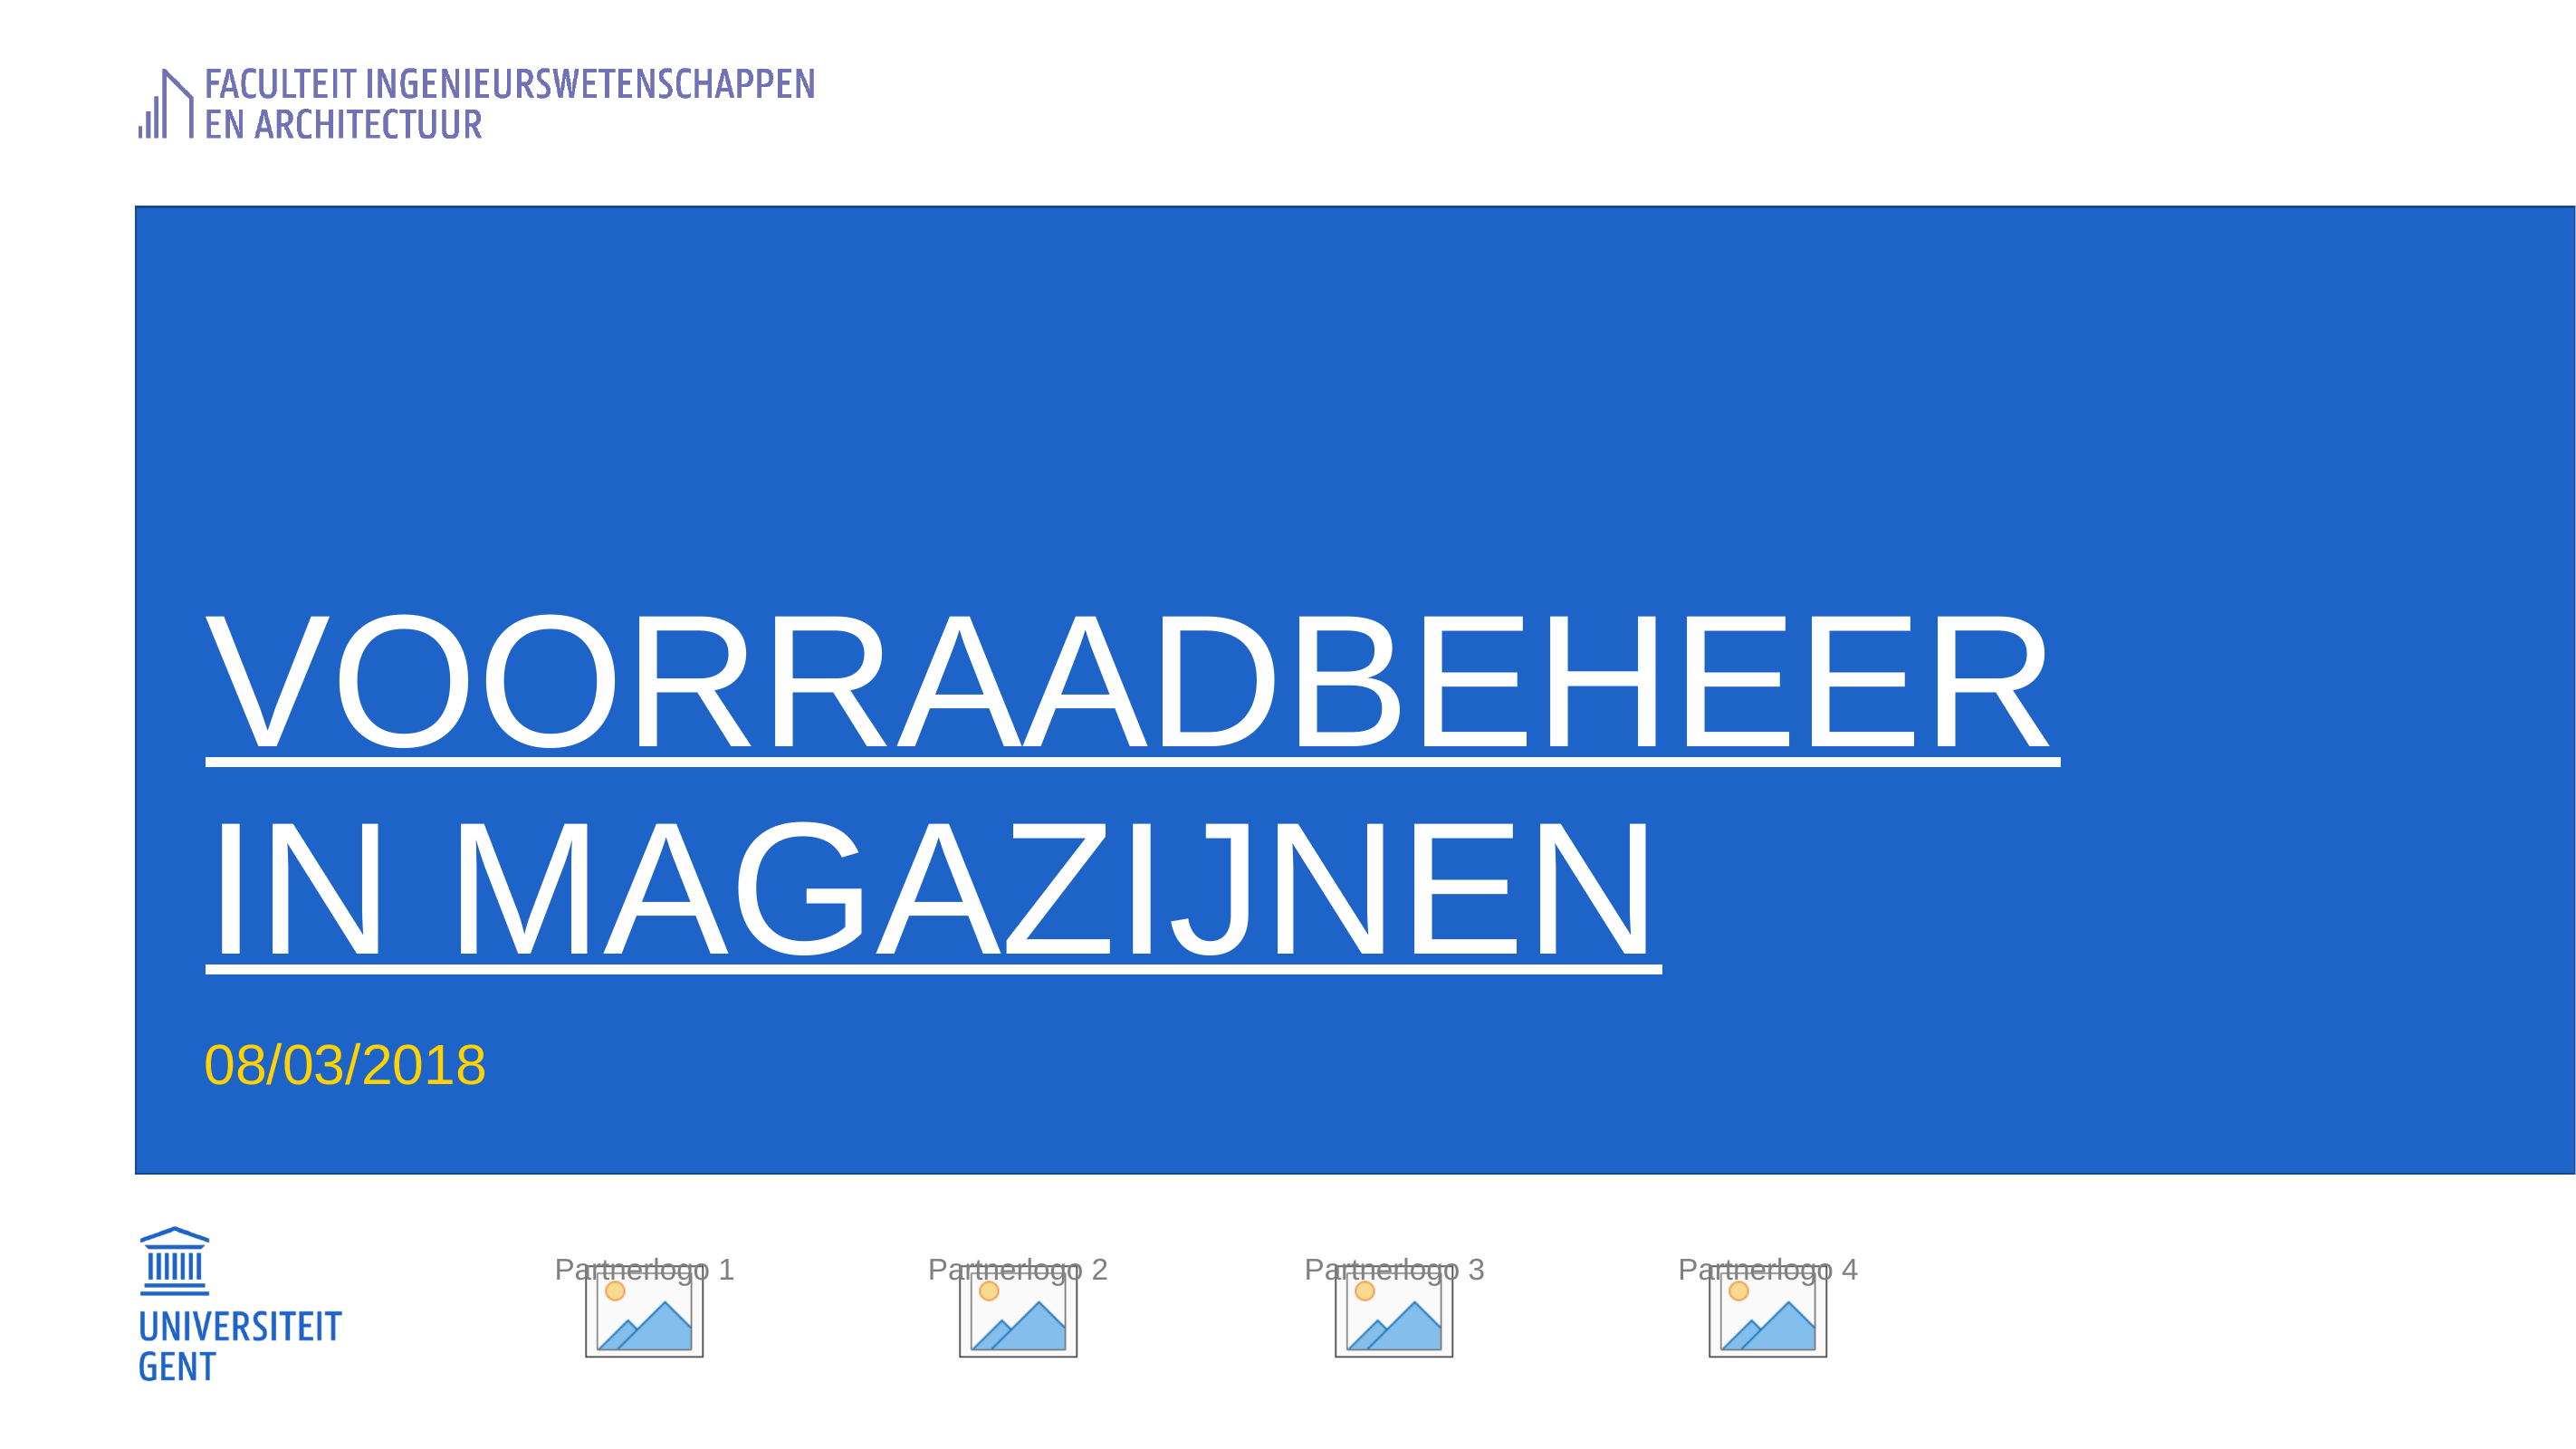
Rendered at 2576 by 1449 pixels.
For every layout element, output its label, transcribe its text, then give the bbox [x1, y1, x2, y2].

picture [1221, 1243, 1567, 1381]
picture [72, 1174, 415, 1449]
picture [474, 1243, 815, 1381]
title Voorraadbeheer in magazijnen [191, 340, 2447, 999]
subtitle 08/03/2018 [190, 1021, 2447, 1108]
picture [69, 0, 897, 207]
picture [848, 1243, 1189, 1381]
picture [1595, 1243, 1941, 1381]
